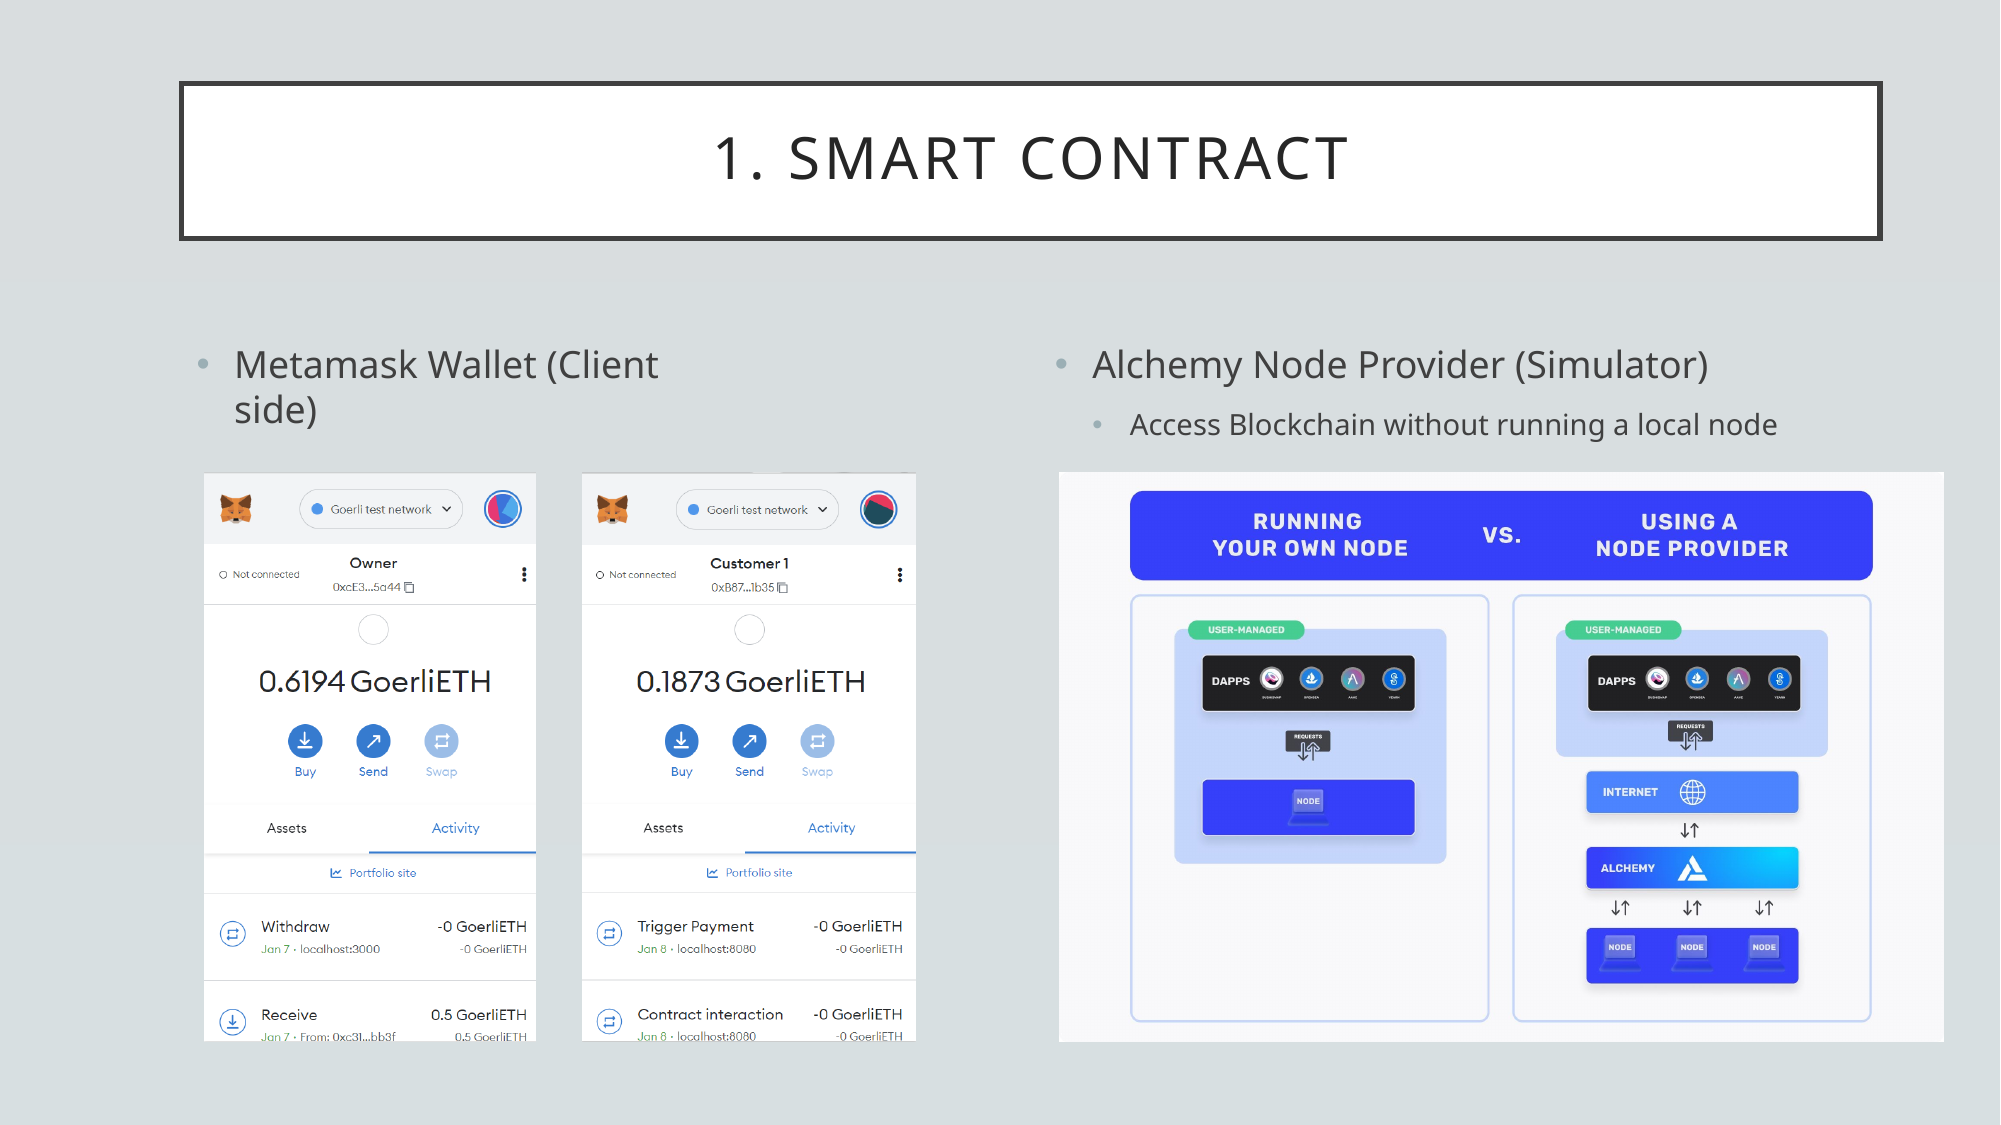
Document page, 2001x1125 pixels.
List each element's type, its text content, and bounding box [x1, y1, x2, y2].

picture [582, 472, 916, 1042]
list Metamask Wallet (Client side) [181, 333, 764, 1055]
picture [204, 472, 536, 1042]
title 1. Smart contract [179, 81, 1883, 241]
picture [1059, 472, 1944, 1042]
list Alchemy Node Provider (Simulator) Access Blockchain without running a local node [1039, 333, 1880, 1099]
